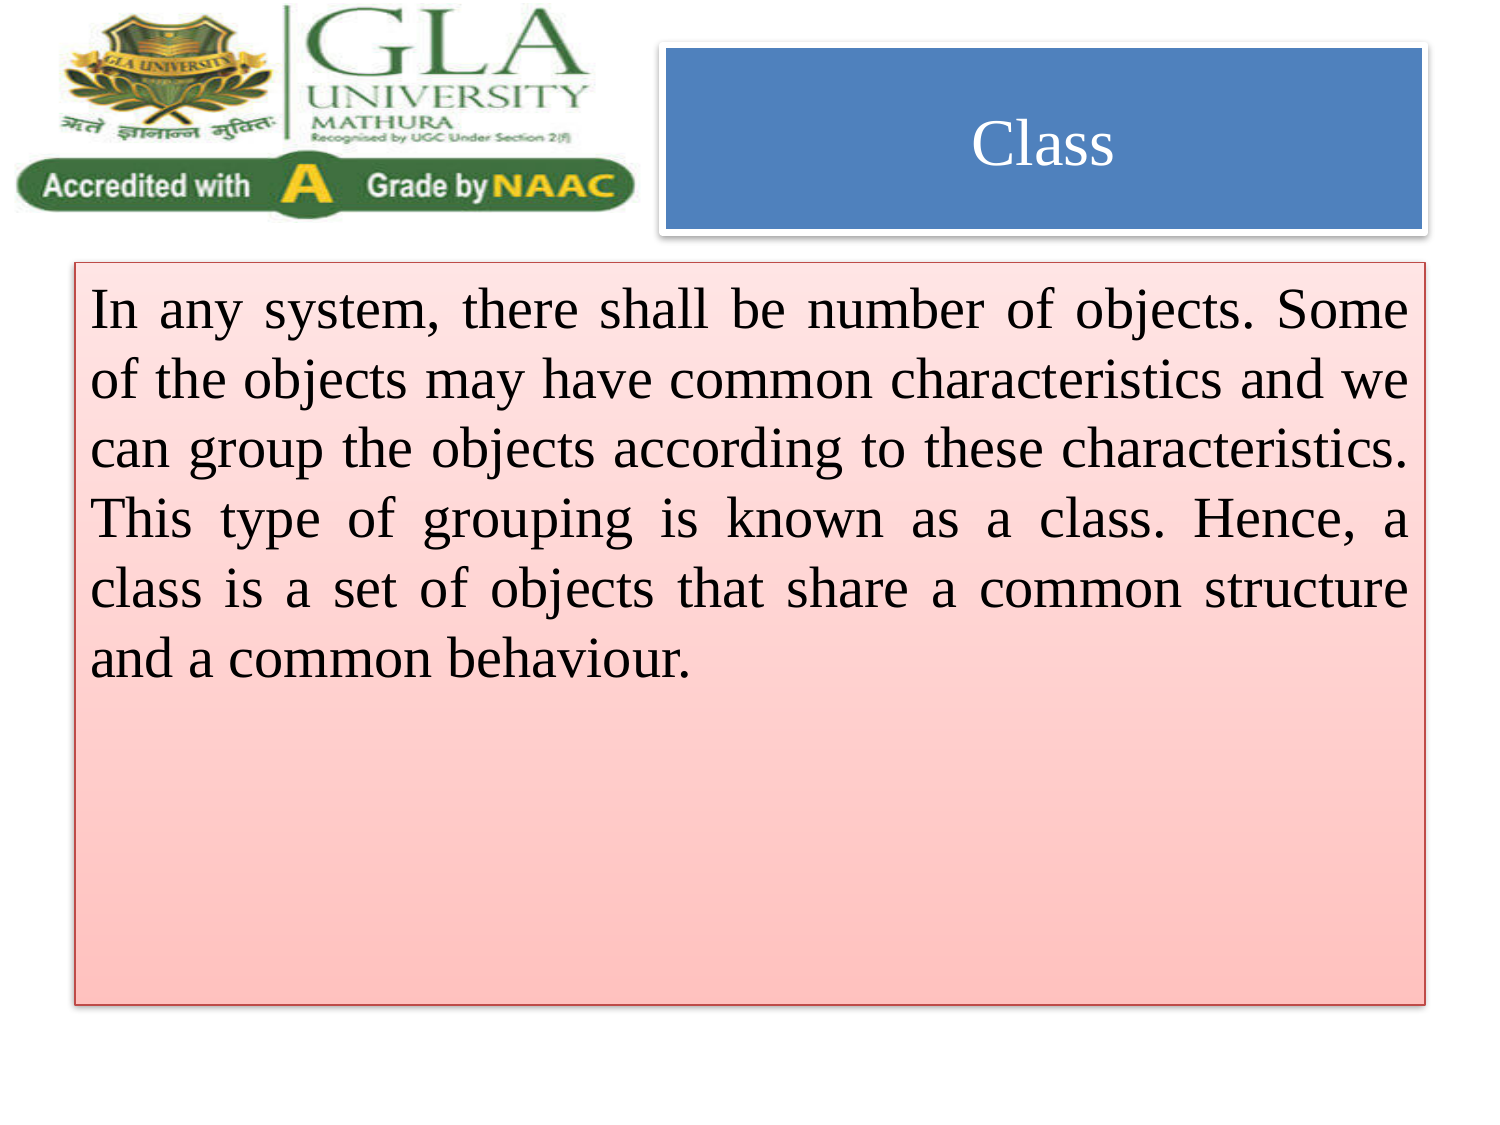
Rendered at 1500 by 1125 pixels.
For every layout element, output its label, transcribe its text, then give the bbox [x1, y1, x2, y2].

picture [0, 3, 651, 223]
title Class [659, 42, 1428, 236]
list In any system, there shall be number of objects. Some of the objects may have common characteristics and we can group the objects according to these characteristics. This type of grouping is known as a class. Hence, a class is a set of objects that share a common structure and a common behaviour. [74, 262, 1426, 1006]
